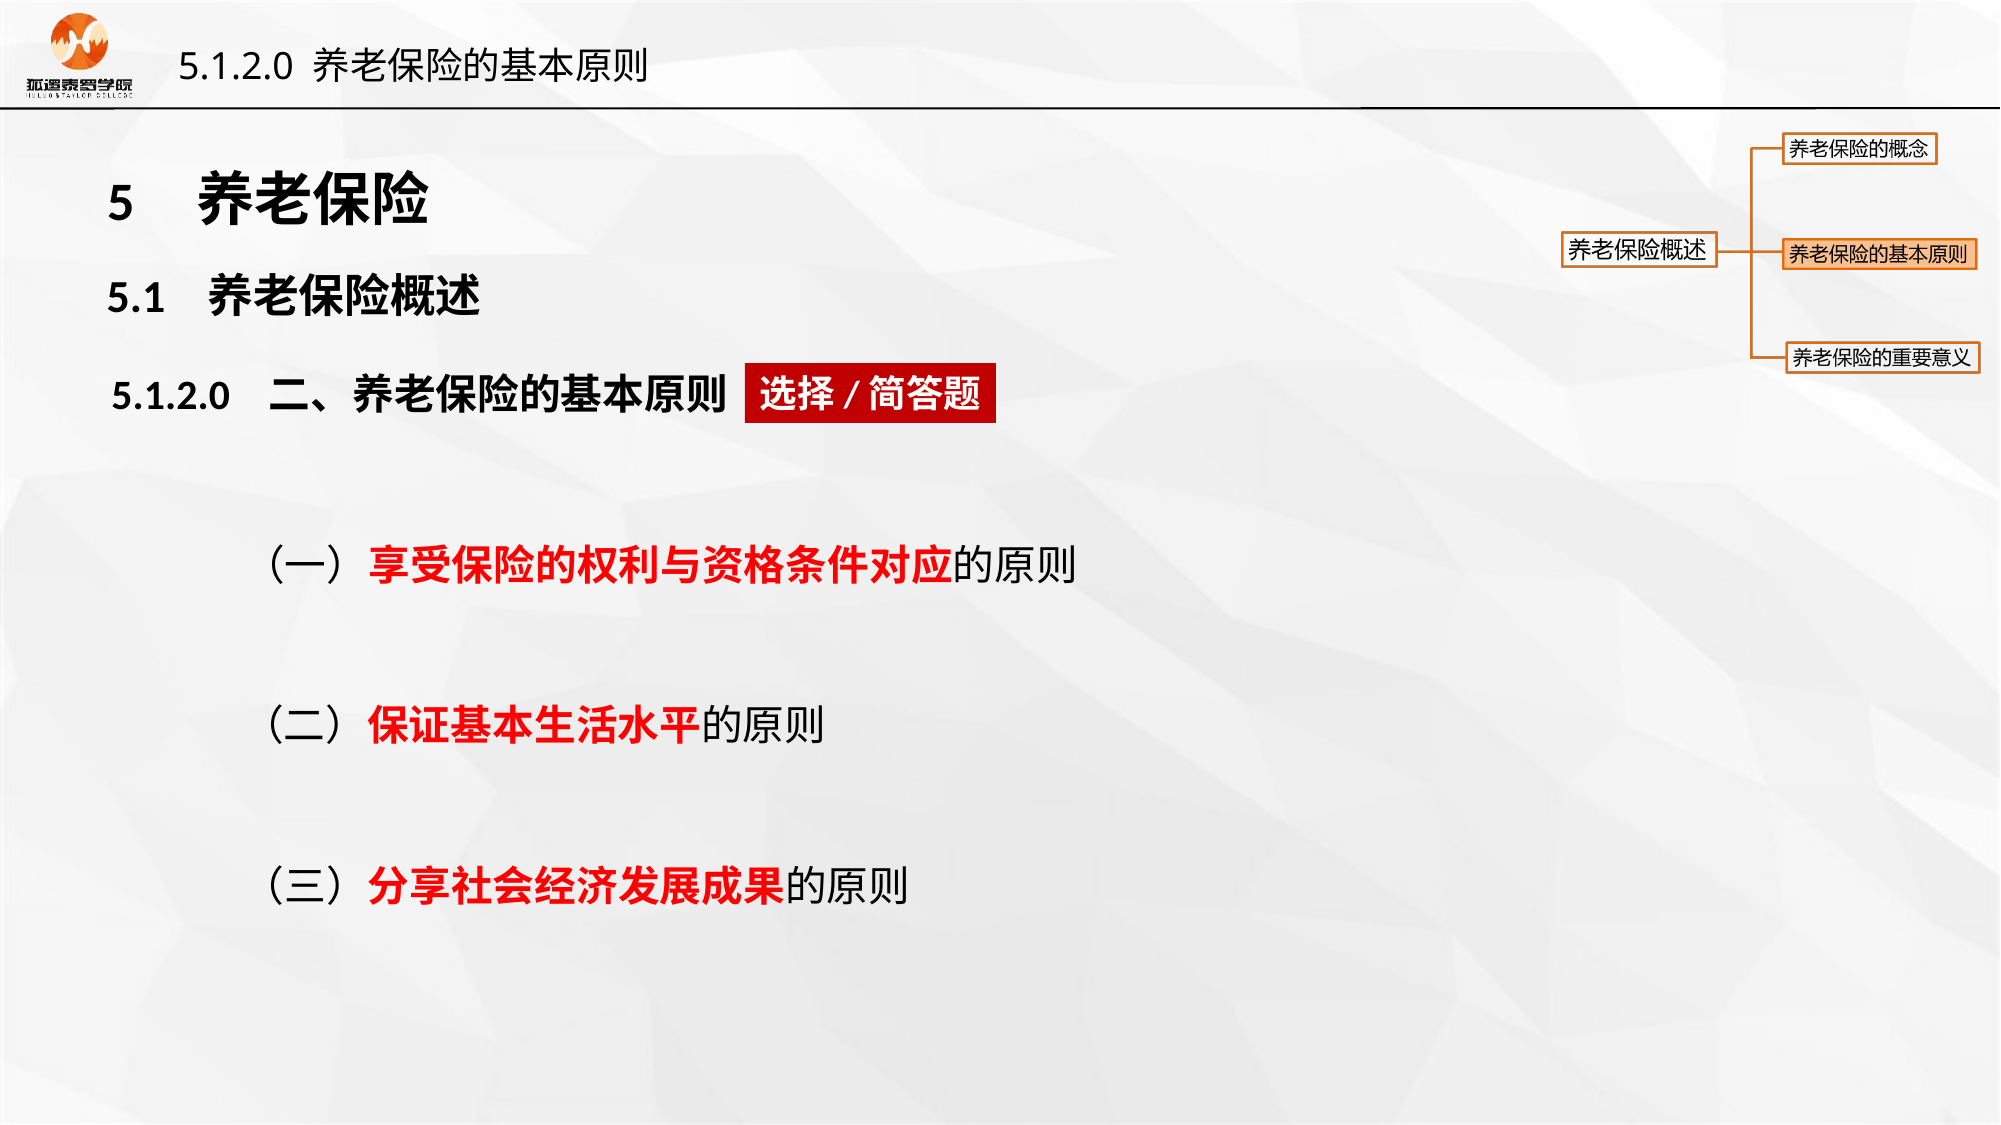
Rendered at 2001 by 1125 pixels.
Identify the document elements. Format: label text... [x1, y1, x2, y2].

text_box （一）享受保险的权利与资格条件对应的原则 [228, 531, 1094, 596]
picture [1553, 130, 1983, 381]
text_box （三）分享社会经济发展成果的原则 [227, 852, 926, 917]
text_box 5.1.2.0 养老保险的基本原则 [163, 34, 666, 95]
text_box 5.1 养老保险概述 [89, 259, 499, 329]
text_box 5 养老保险 [17, 154, 519, 240]
picture [4, 0, 154, 111]
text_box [99, 360, 989, 427]
text_box （二）保证基本生活水平的原则 [227, 691, 842, 757]
